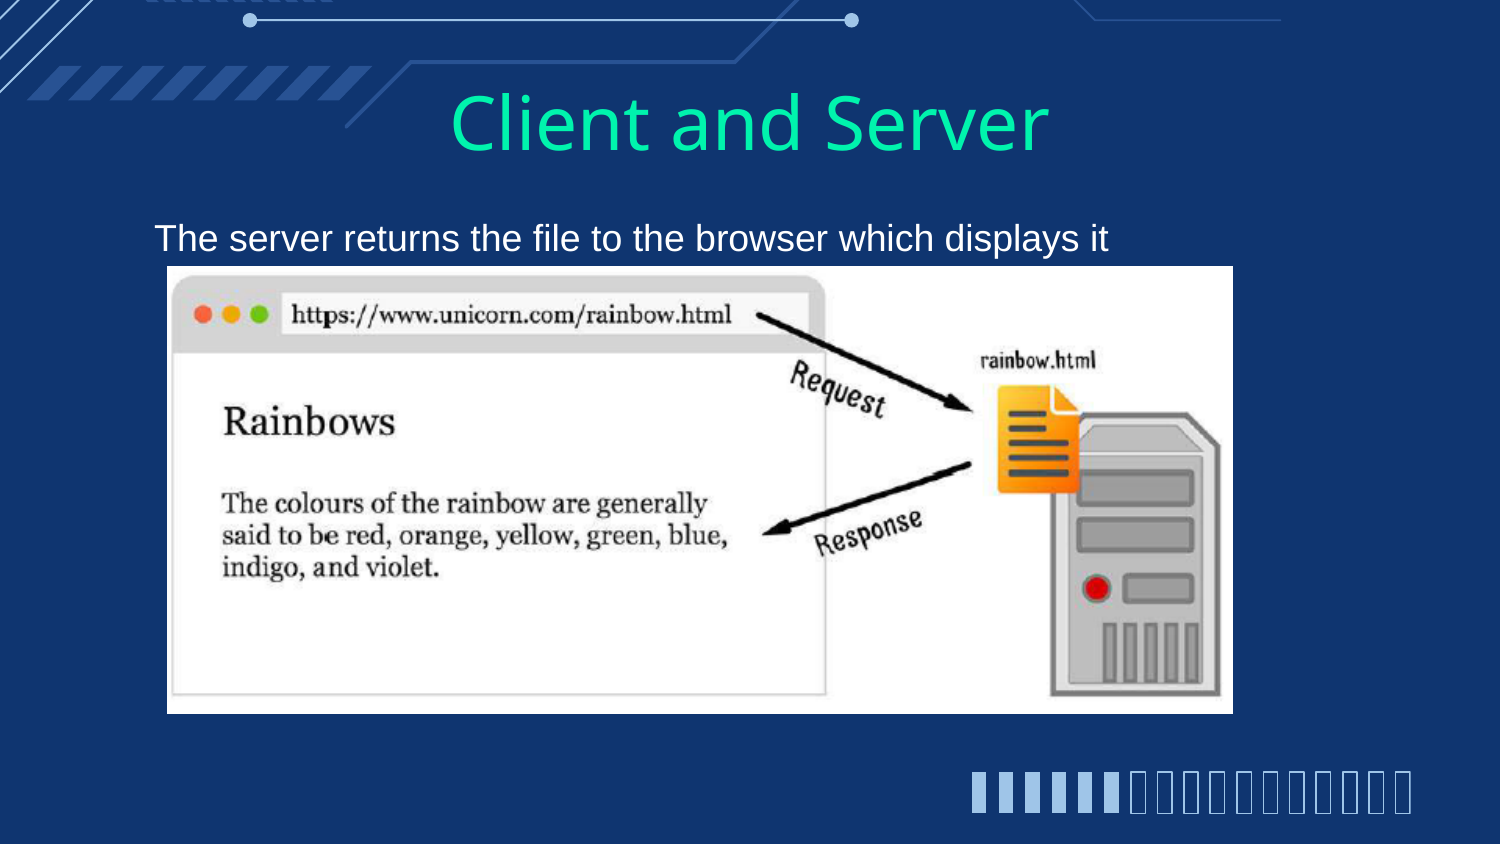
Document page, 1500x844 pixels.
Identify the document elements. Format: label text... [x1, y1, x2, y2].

title Client and Server [118, 75, 1382, 156]
picture [166, 266, 1234, 714]
text_box The server returns the file to the browser which displays it [139, 206, 1125, 266]
